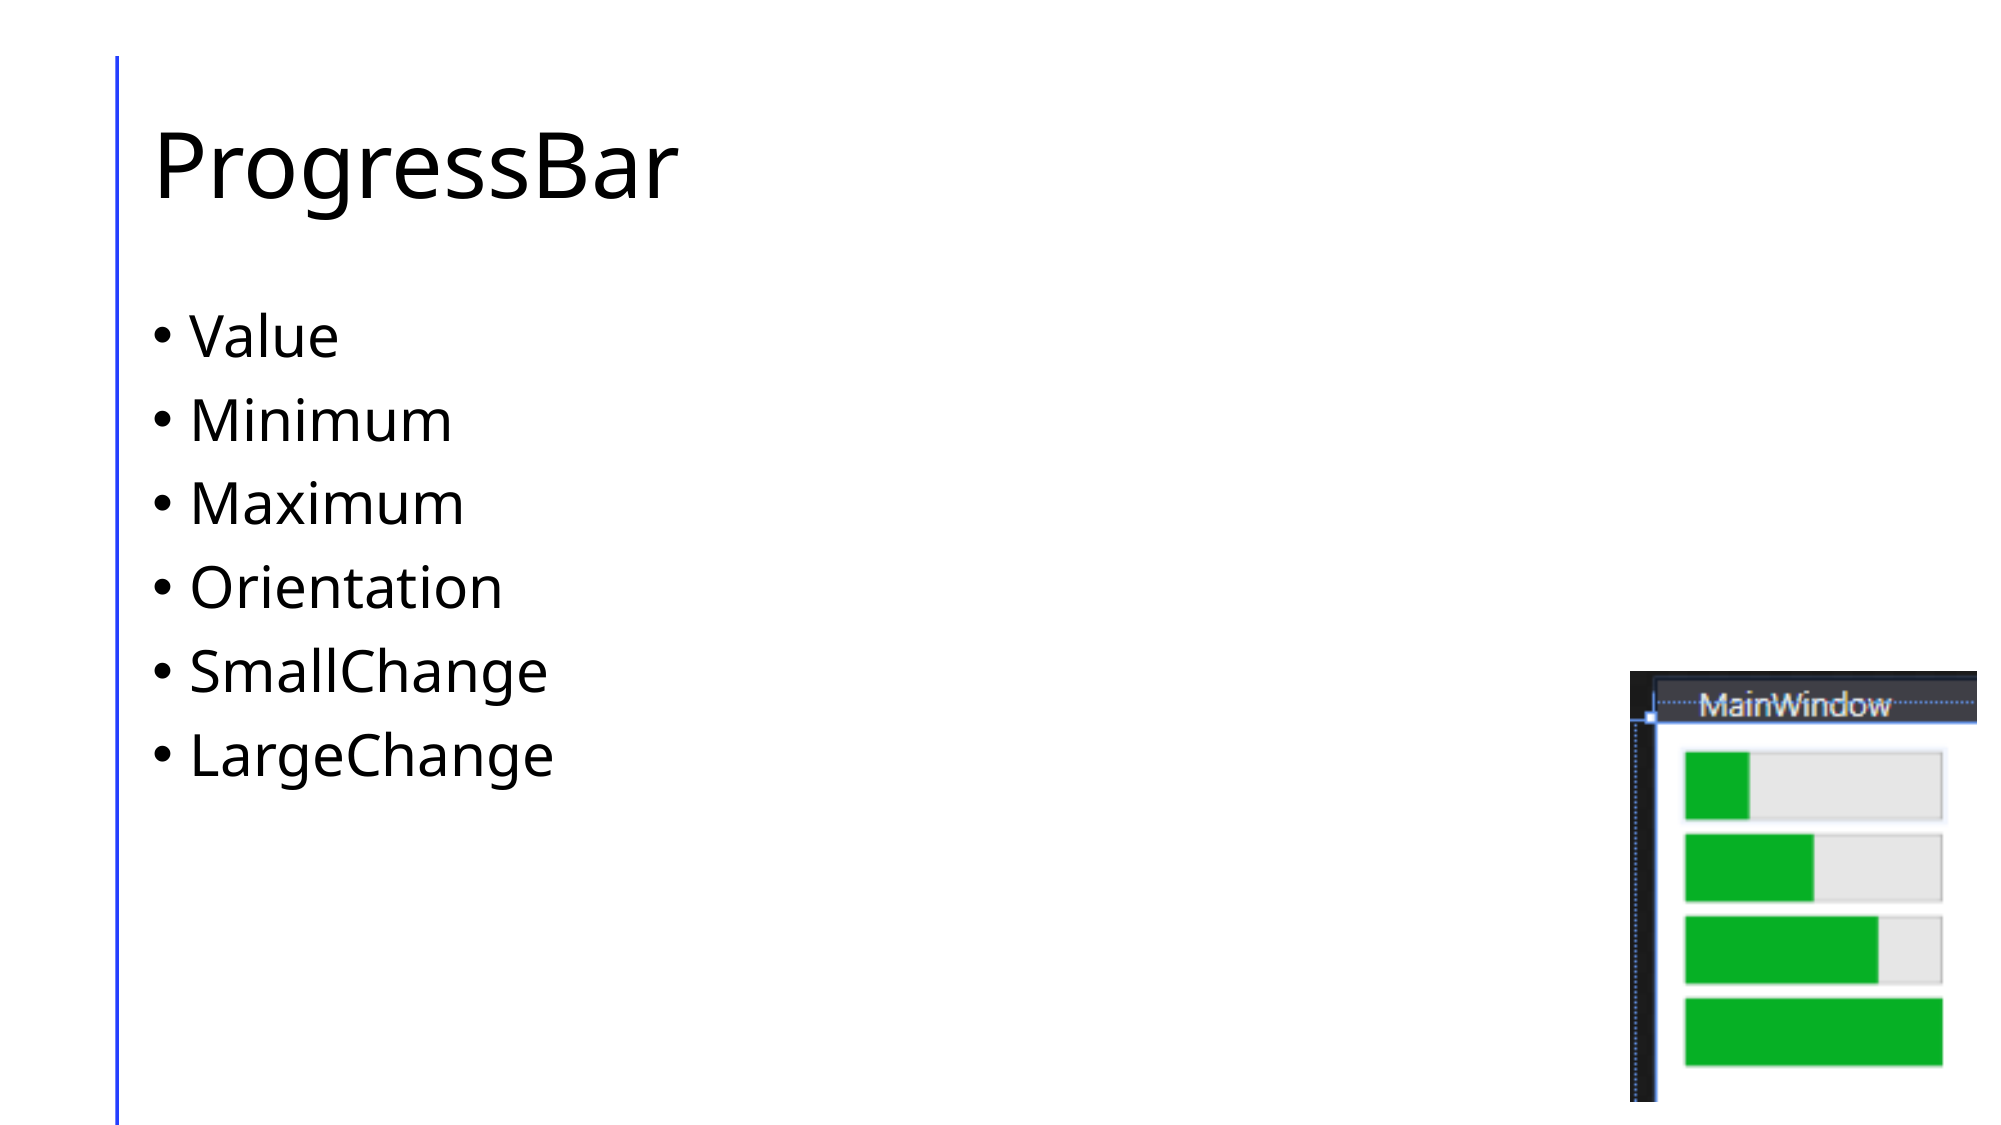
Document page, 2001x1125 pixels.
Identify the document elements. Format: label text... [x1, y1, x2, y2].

picture [1630, 671, 1977, 1102]
title ProgressBar [137, 59, 1863, 278]
list Value Minimum Maximum Orientation SmallChange LargeChange [137, 299, 1863, 1014]
